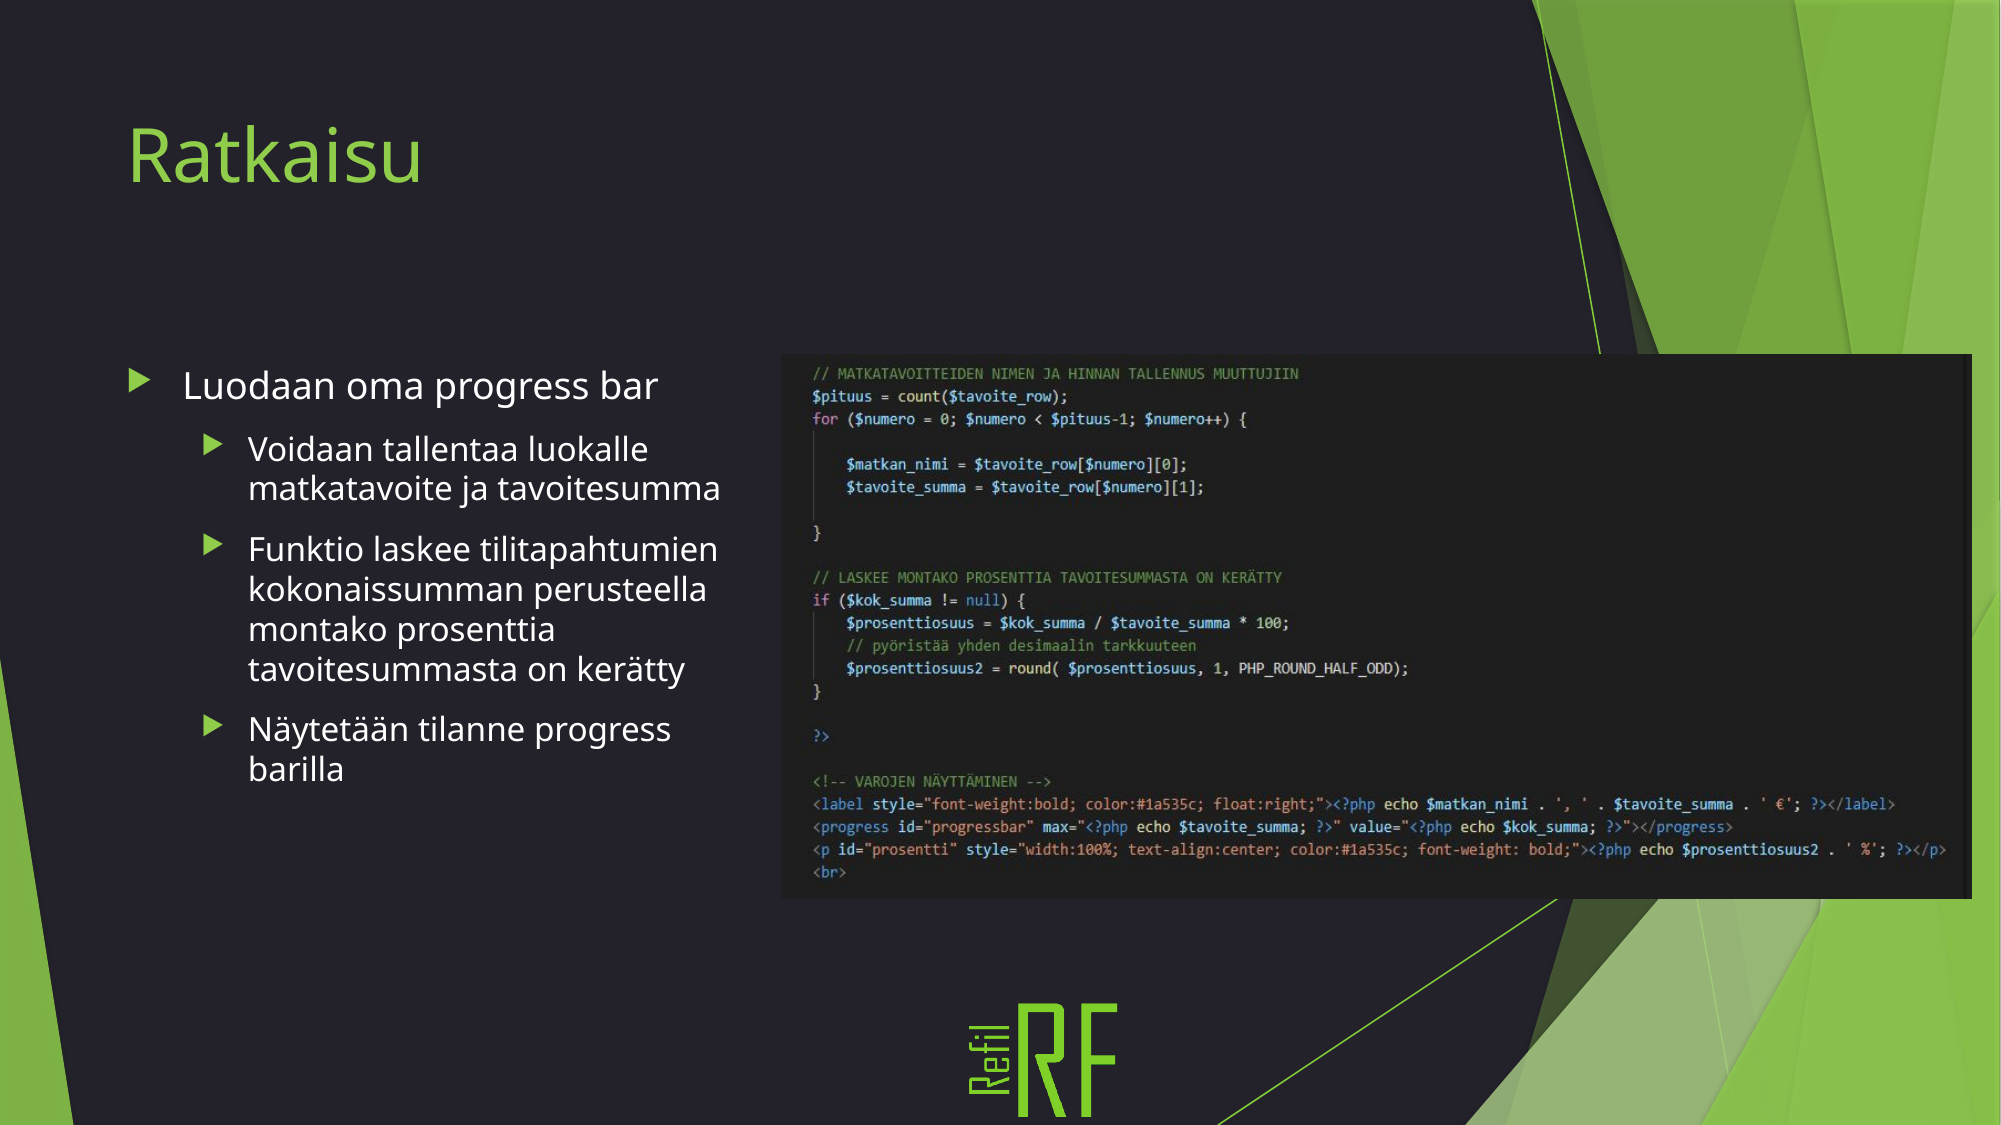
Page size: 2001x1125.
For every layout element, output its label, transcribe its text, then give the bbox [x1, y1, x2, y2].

picture [956, 990, 1128, 1125]
title Ratkaisu [111, 99, 1522, 317]
picture [780, 353, 1973, 899]
list Luodaan oma progress bar Voidaan tallentaa luokalle matkatavoite ja tavoitesumma Funktio laskee tilitapahtumien kokonaissumman perusteella montako prosenttia tavoitesummasta on kerätty Näytetään tilanne progress barilla [111, 354, 781, 992]
